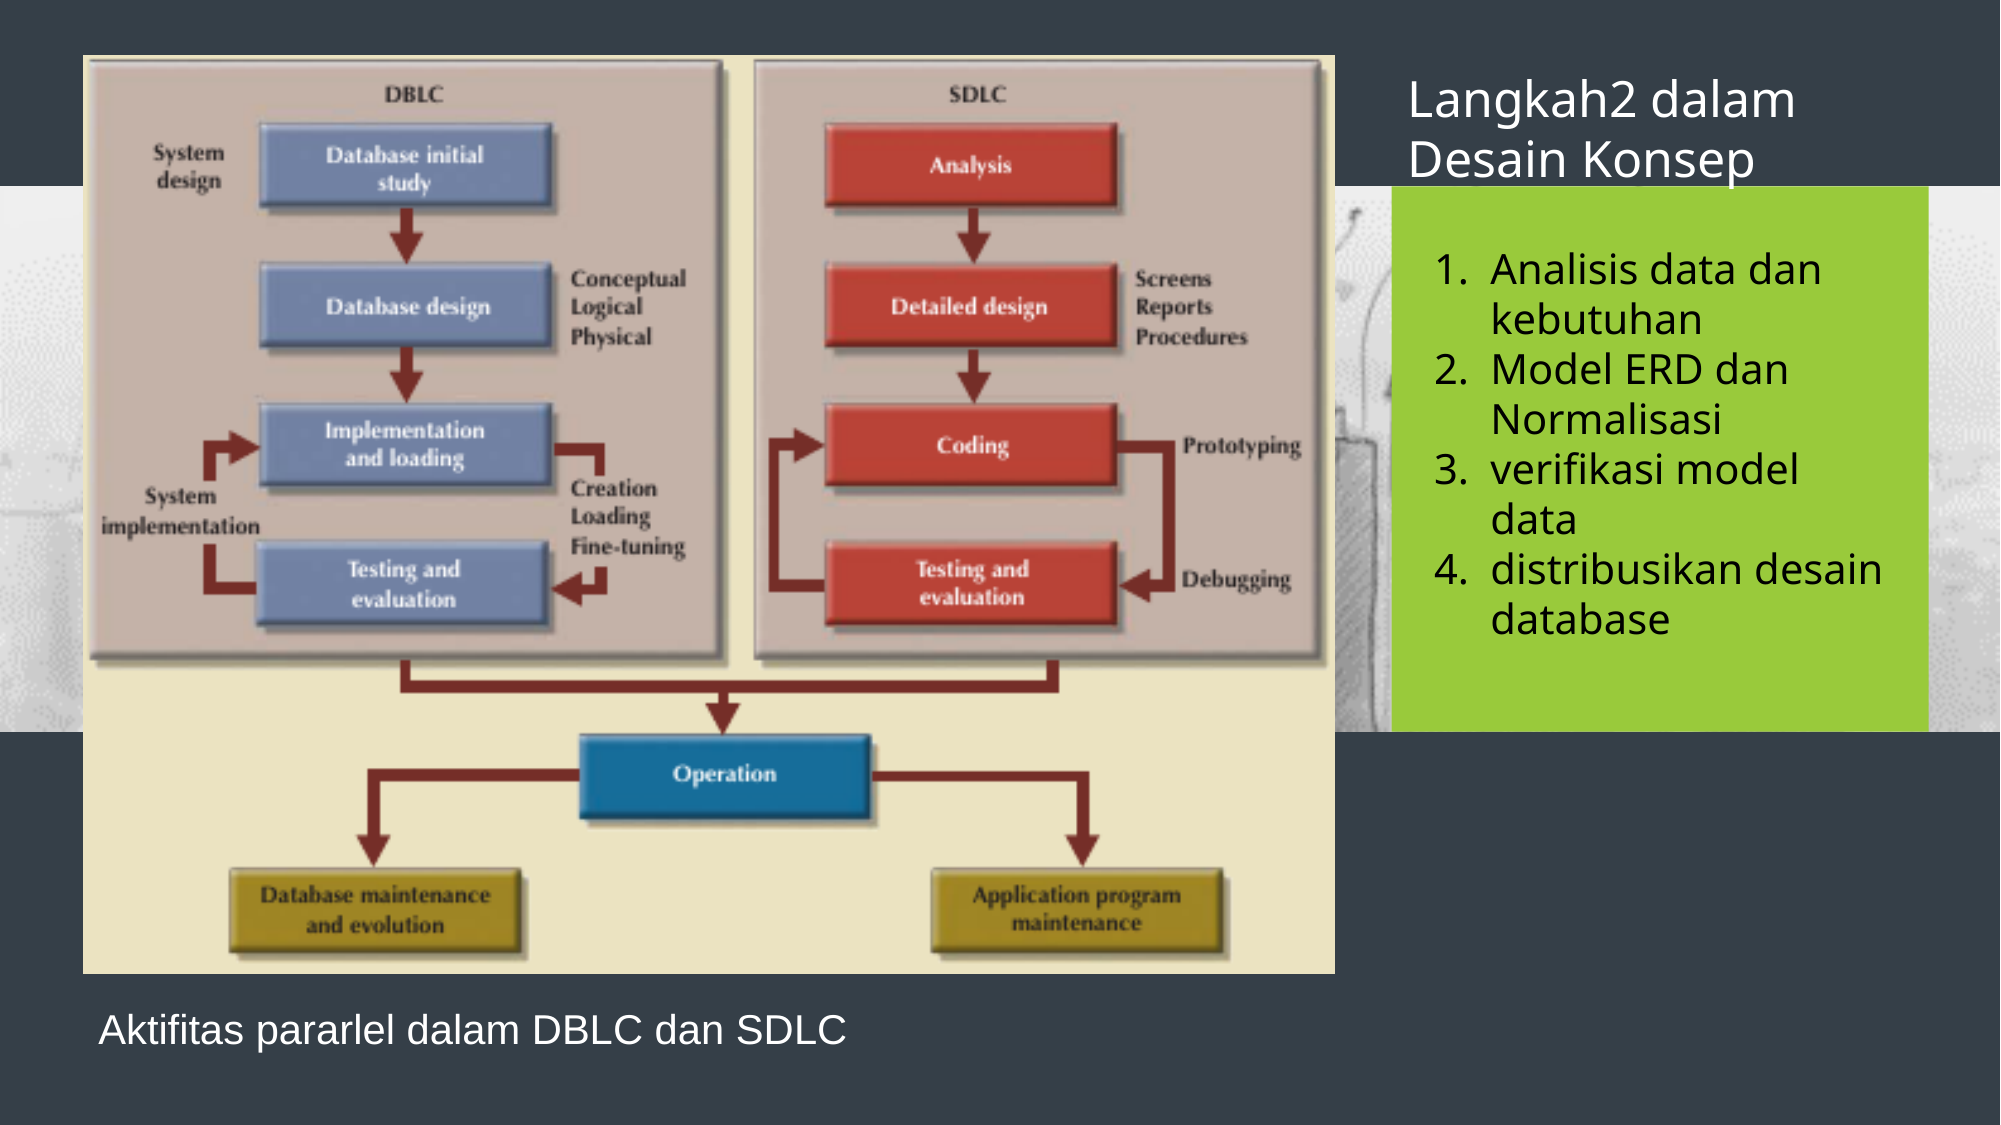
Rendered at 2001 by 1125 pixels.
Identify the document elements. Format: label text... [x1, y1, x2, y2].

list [83, 55, 1335, 974]
picture [0, 186, 83, 732]
text_box Aktifitas pararlel dalam DBLC dan SDLC [83, 995, 926, 1061]
text_box Langkah2 dalam Desain Konsep [1393, 59, 1927, 186]
picture [1335, 186, 2000, 732]
